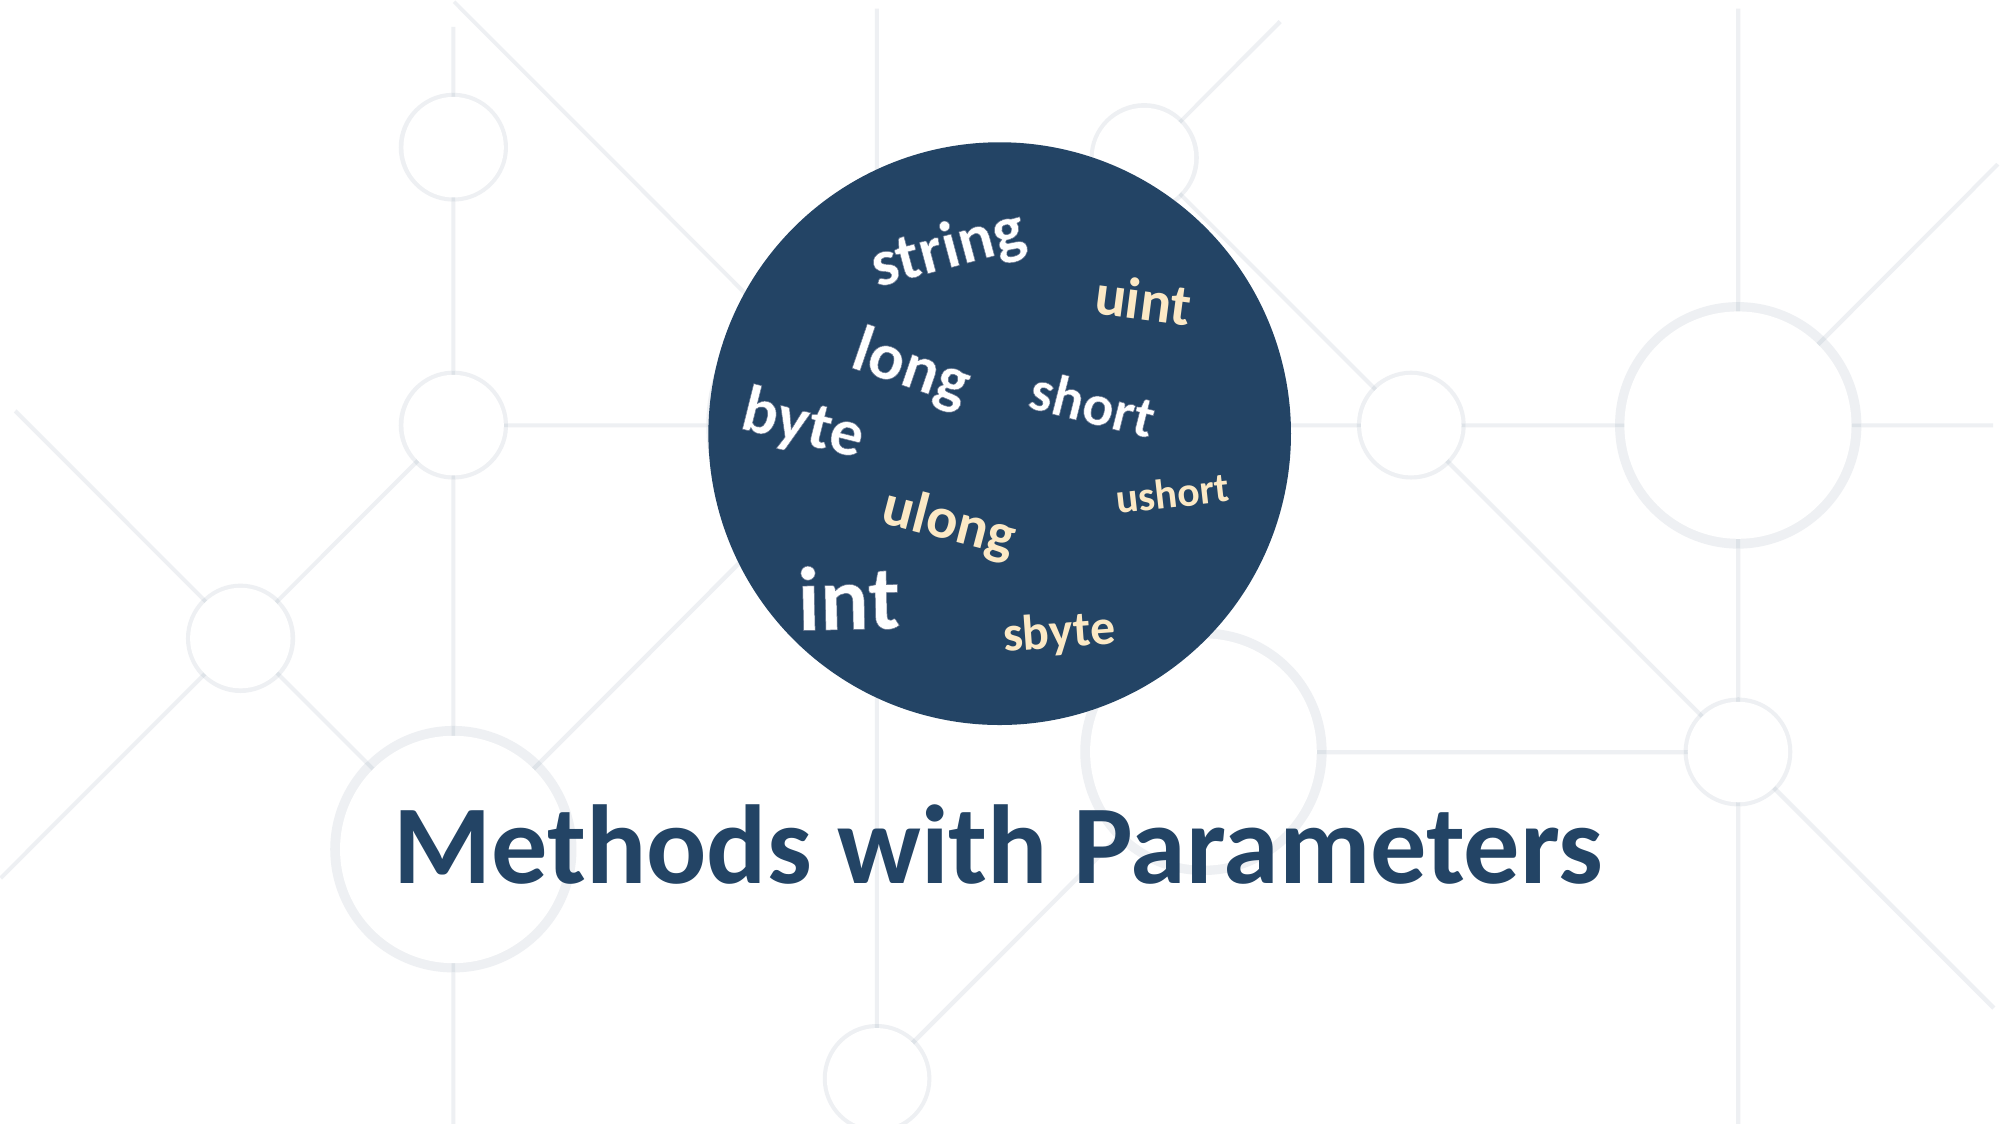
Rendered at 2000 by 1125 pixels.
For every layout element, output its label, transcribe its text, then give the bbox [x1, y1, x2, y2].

text_box ulong [860, 454, 1042, 579]
text_box int [780, 530, 917, 657]
text_box byte [719, 352, 891, 482]
text_box ushort [1097, 450, 1247, 532]
text_box uint [1076, 246, 1213, 348]
text_box sbyte [985, 585, 1133, 671]
text_box short [1007, 340, 1180, 460]
list Methods with Parameters [100, 771, 1899, 898]
text_box string [843, 171, 1049, 312]
text_box long [830, 292, 1000, 431]
